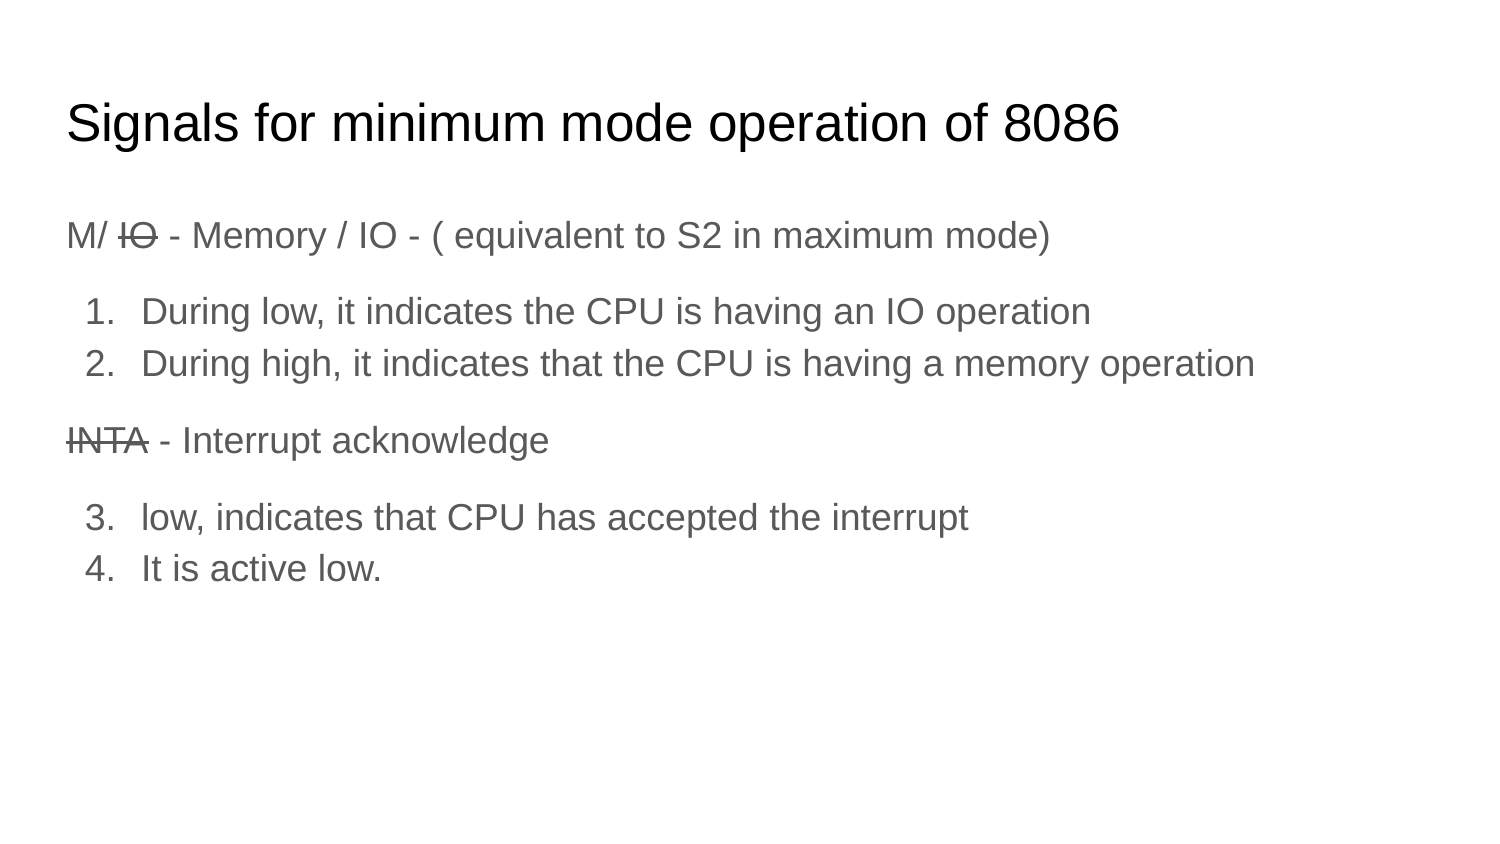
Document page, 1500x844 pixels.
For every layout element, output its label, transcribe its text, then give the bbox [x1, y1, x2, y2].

list M/ IO - Memory / IO - ( equivalent to S2 in maximum mode) During low, it indicates the CPU is having an IO operation During high, it indicates that the CPU is having a memory operation INTA - Interrupt acknowledge low, indicates that CPU has accepted the interrupt It is active low. [51, 189, 1449, 750]
title Signals for minimum mode operation of 8086 [51, 72, 1449, 167]
